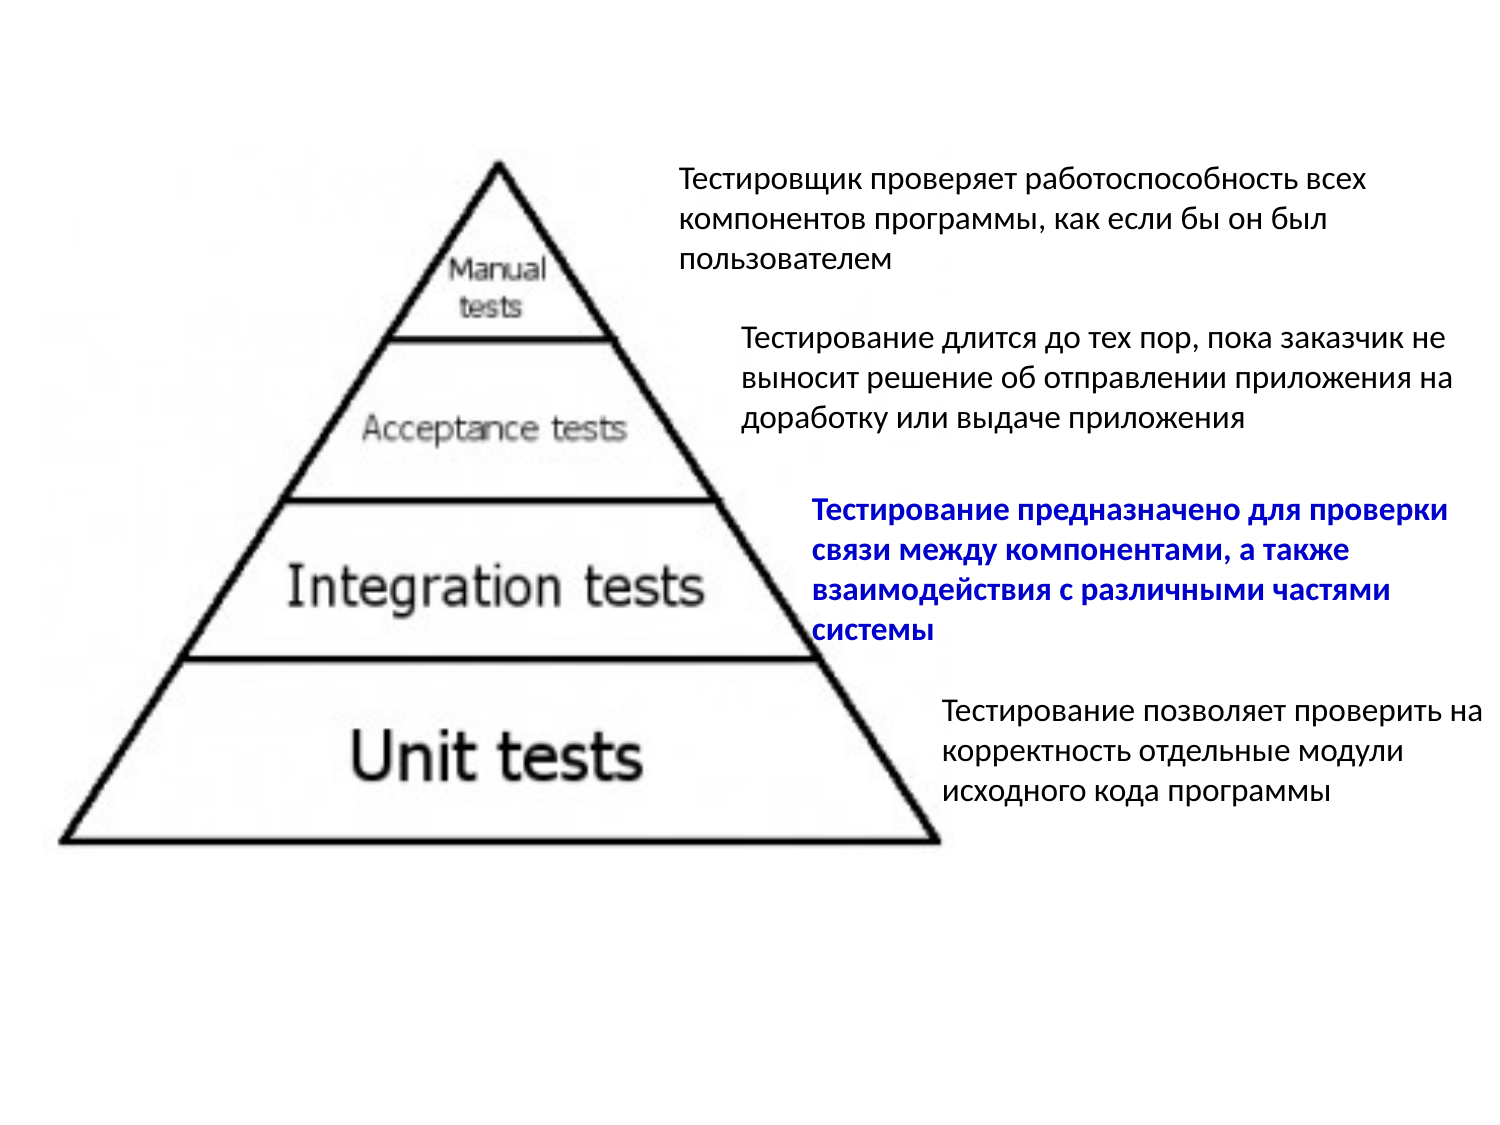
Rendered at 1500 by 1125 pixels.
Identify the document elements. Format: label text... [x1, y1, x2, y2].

text_box Тестировщик проверяет работоспособность всех компонентов программы, как если бы он был пользователем [954, 148, 1414, 284]
text_box Тестирование позволяет проверить на корректность отдельные модули исходного кода программы [959, 680, 1500, 816]
picture [40, 148, 954, 858]
text_box Тестирование длится до тех пор, пока заказчик не выносит решение об отправлении приложения на доработку или выдаче приложения [959, 308, 1477, 443]
text_box Тестирование предназначено для проверки связи между компонентами, а также взаимодействия с различными частями системы [959, 479, 1500, 655]
